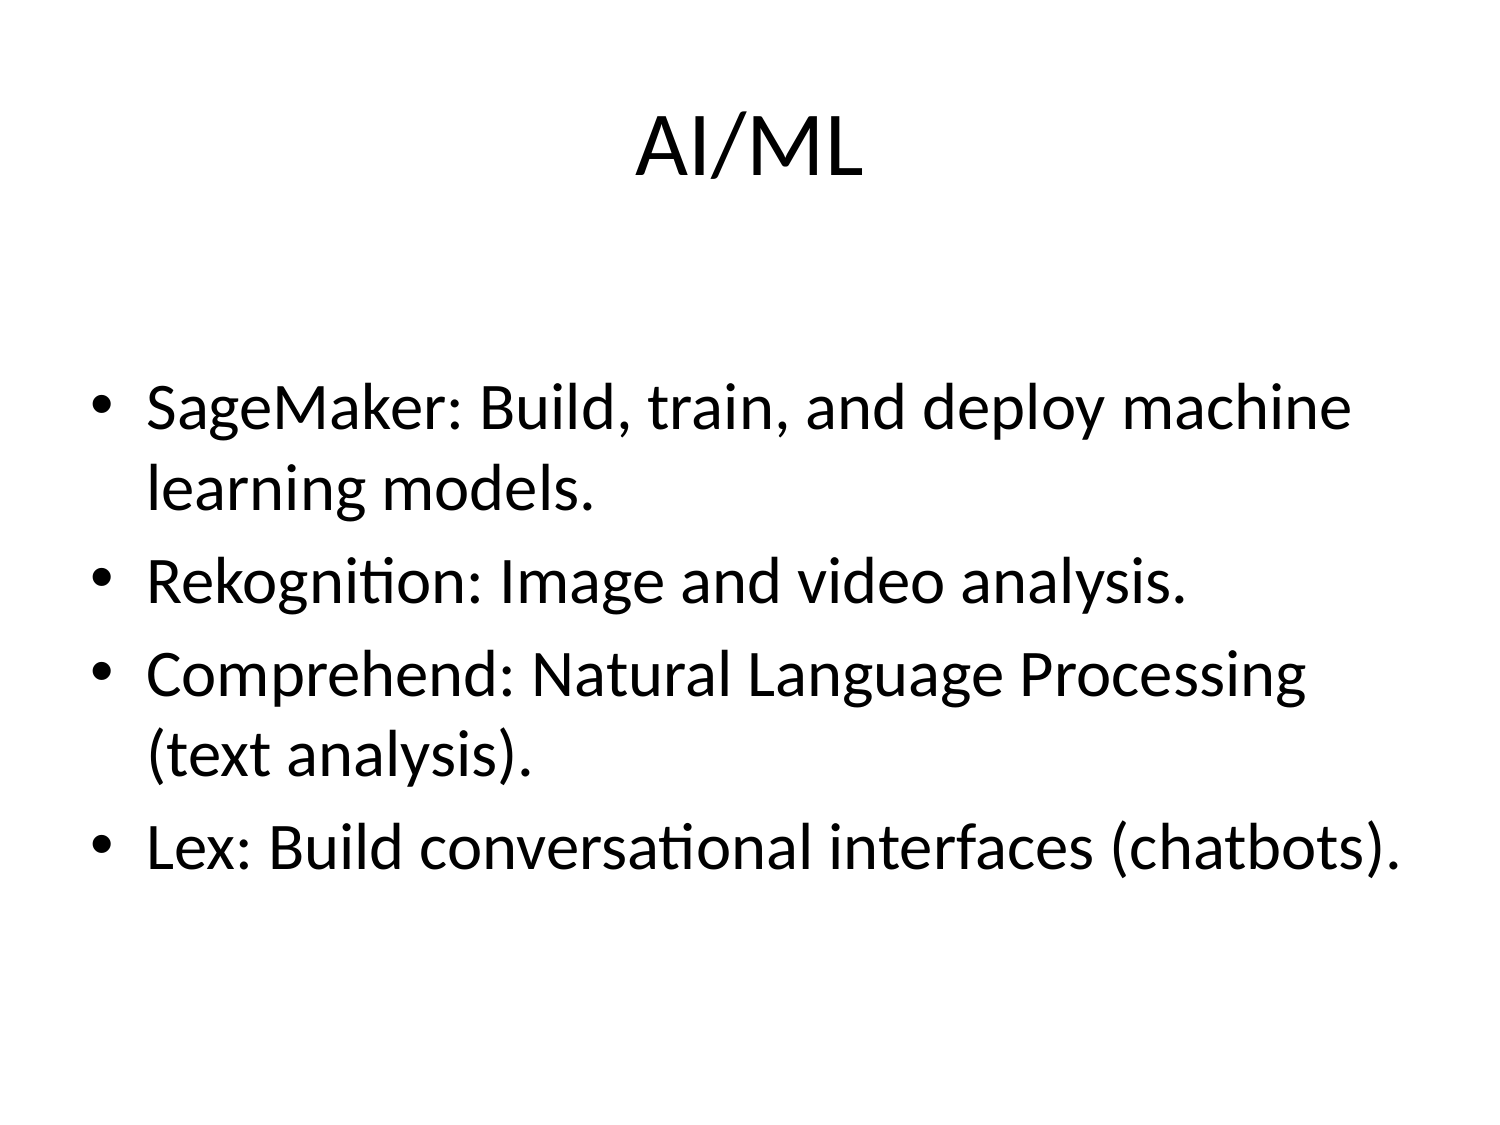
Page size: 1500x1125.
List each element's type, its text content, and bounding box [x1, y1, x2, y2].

title AI/ML [75, 45, 1425, 233]
list SageMaker: Build, train, and deploy machine learning models. Rekognition: Image and video analysis. Comprehend: Natural Language Processing (text analysis). Lex: Build conversational interfaces (chatbots). [75, 262, 1425, 1005]
